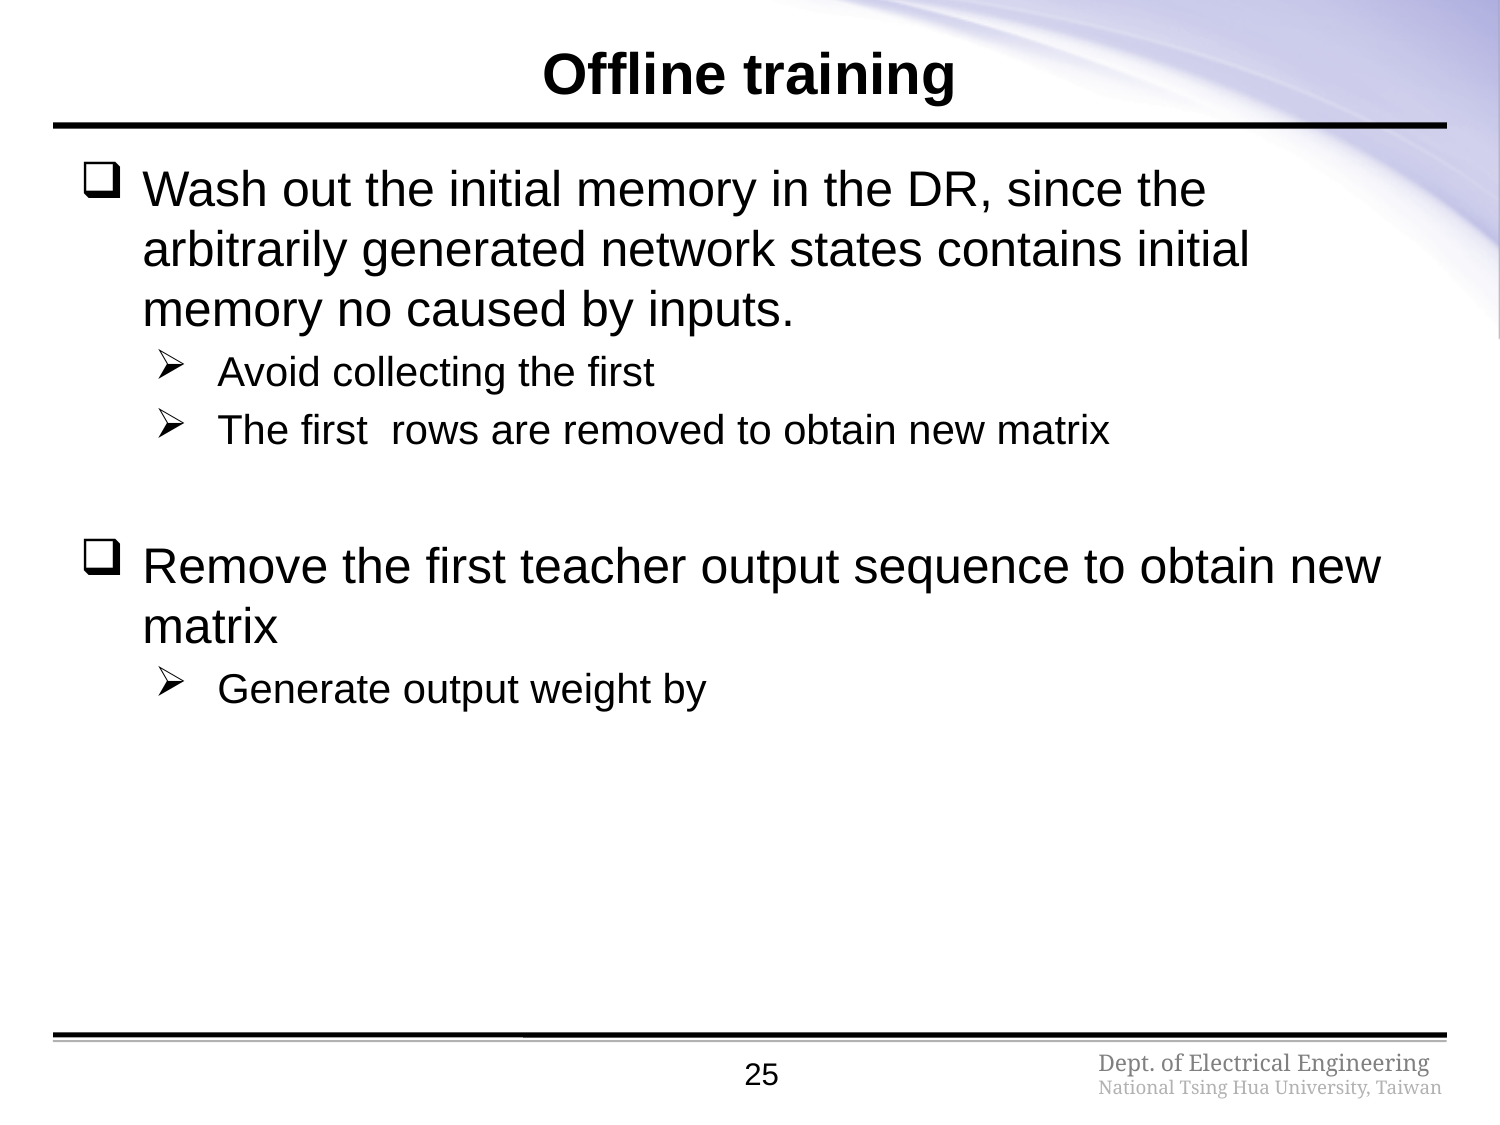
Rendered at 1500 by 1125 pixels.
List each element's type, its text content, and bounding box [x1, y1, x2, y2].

slide_number 25 [643, 1046, 881, 1095]
picture [768, 315, 774, 323]
title Offline training [64, 35, 1436, 108]
picture [768, 0, 1500, 350]
